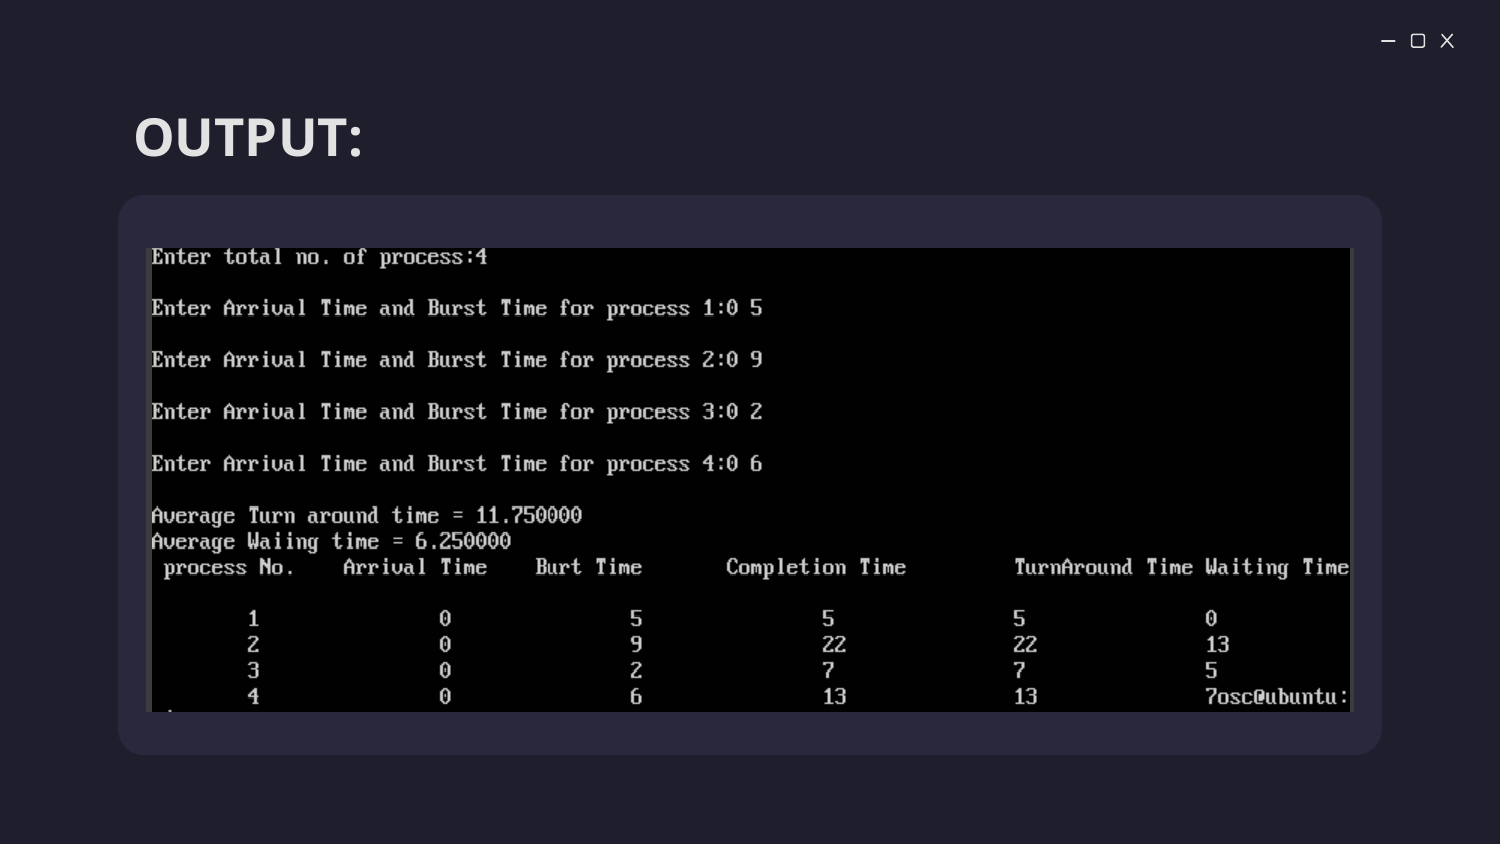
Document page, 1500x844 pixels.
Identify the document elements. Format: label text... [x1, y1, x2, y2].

title OUTPUT: [117, 88, 1301, 184]
picture [146, 247, 1354, 712]
